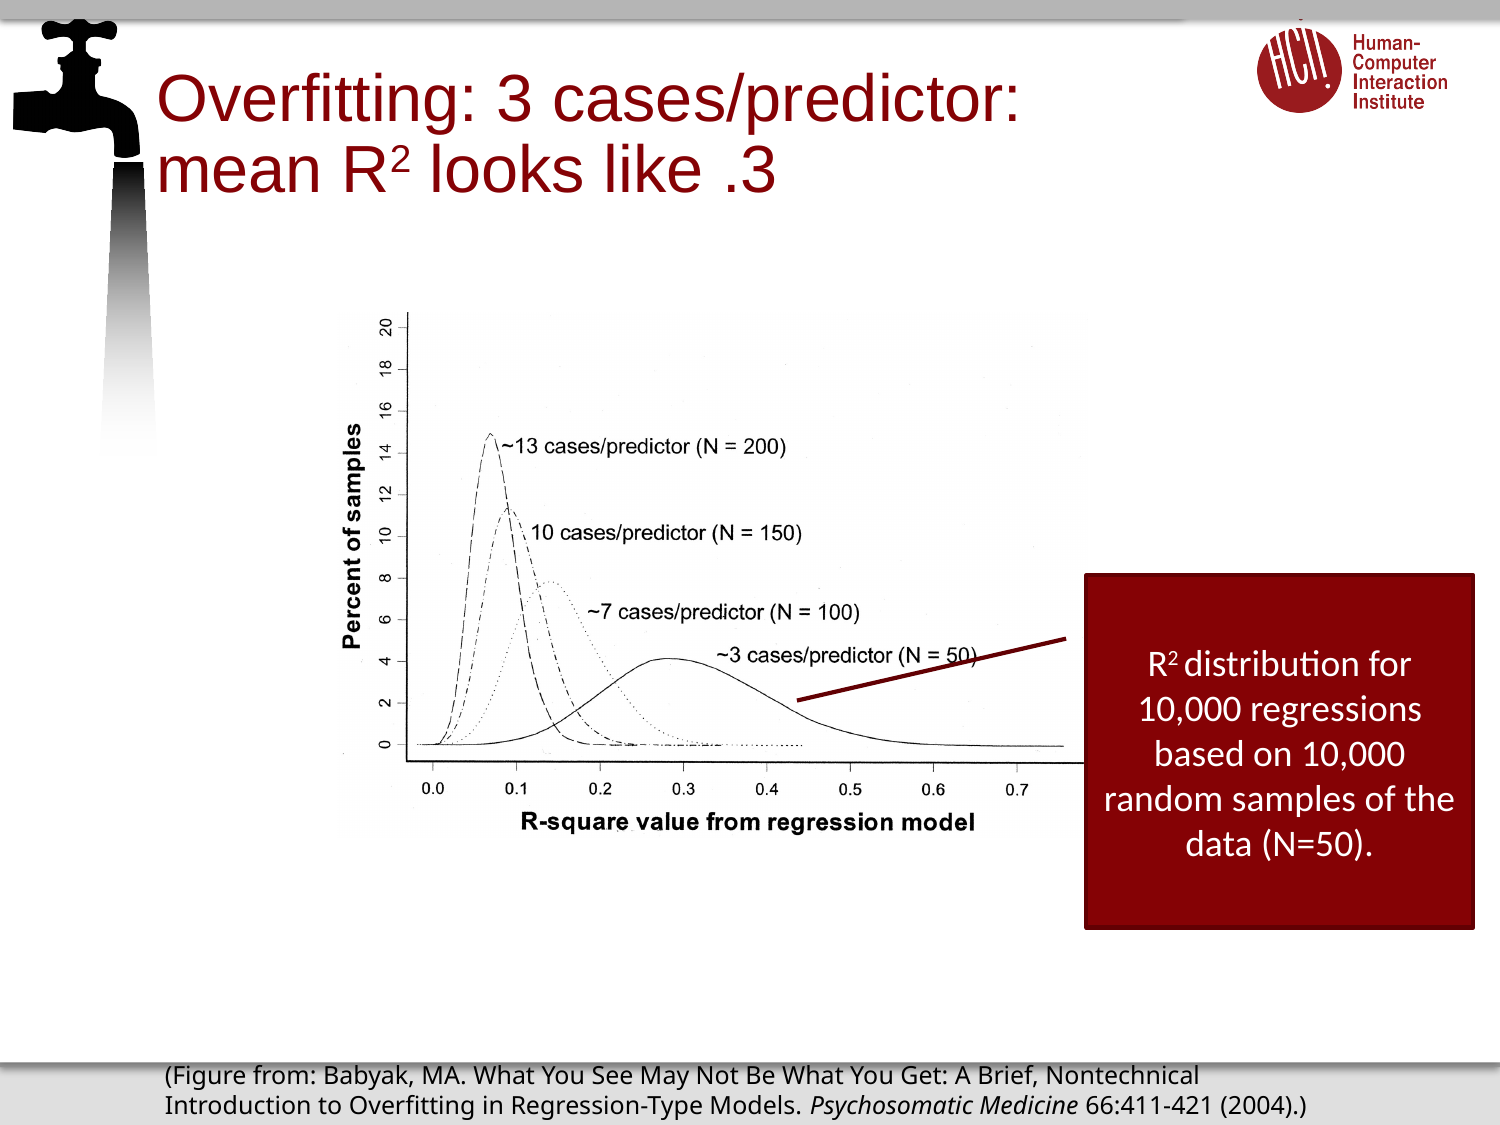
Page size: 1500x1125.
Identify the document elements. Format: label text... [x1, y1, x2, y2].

text_box R2 distribution for 10,000 regressions based on 10,000 random samples of the data (N=50). [1084, 573, 1475, 930]
text_box (Figure from: Babyak, MA. What You See May Not Be What You Get: A Brief, Nontechnical Introduction to Overfitting in Regression-Type Models. Psychosomatic Medicine 66:411-421 (2004).) [149, 1009, 1363, 1125]
title Overfitting: 3 cases/predictor: mean R2 looks like .3 [156, 50, 1187, 214]
picture [13, 20, 140, 158]
picture [1257, 20, 1447, 113]
picture [337, 312, 1088, 838]
